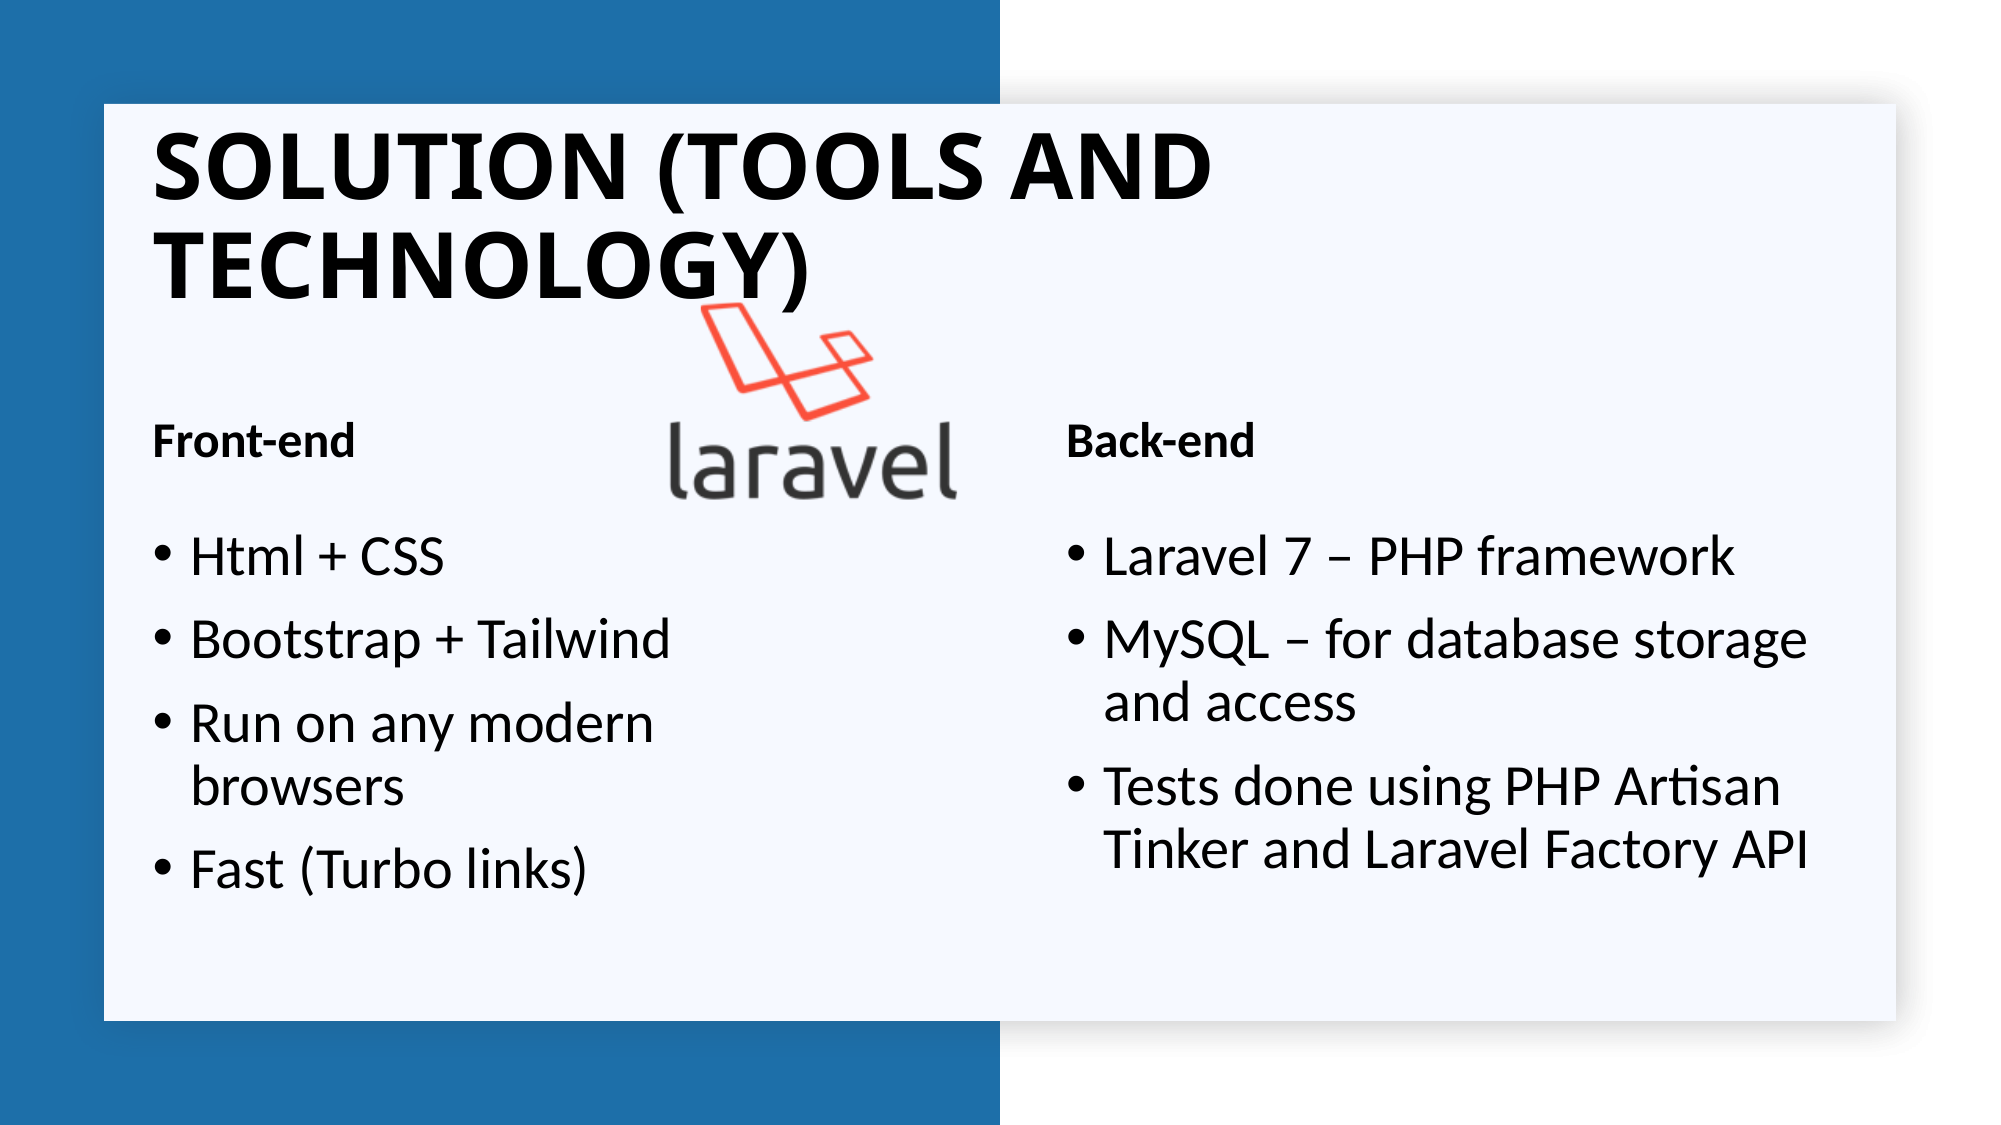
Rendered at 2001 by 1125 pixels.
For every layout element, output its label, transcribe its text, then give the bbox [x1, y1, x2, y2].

list Html + CSS Bootstrap + Tailwind Run on any modern browsers Fast (Turbo links) [137, 517, 852, 960]
list Back-end [1114, 340, 1662, 476]
list Front-end [137, 340, 488, 476]
title SOLUTION (TOOLS AND TECHNOLOGY) [137, 136, 1863, 302]
picture [488, 268, 1114, 551]
list Laravel 7 – PHP framework MySQL – for database storage and access Tests done using PHP Artisan Tinker and Laravel Factory API [1051, 517, 1863, 960]
